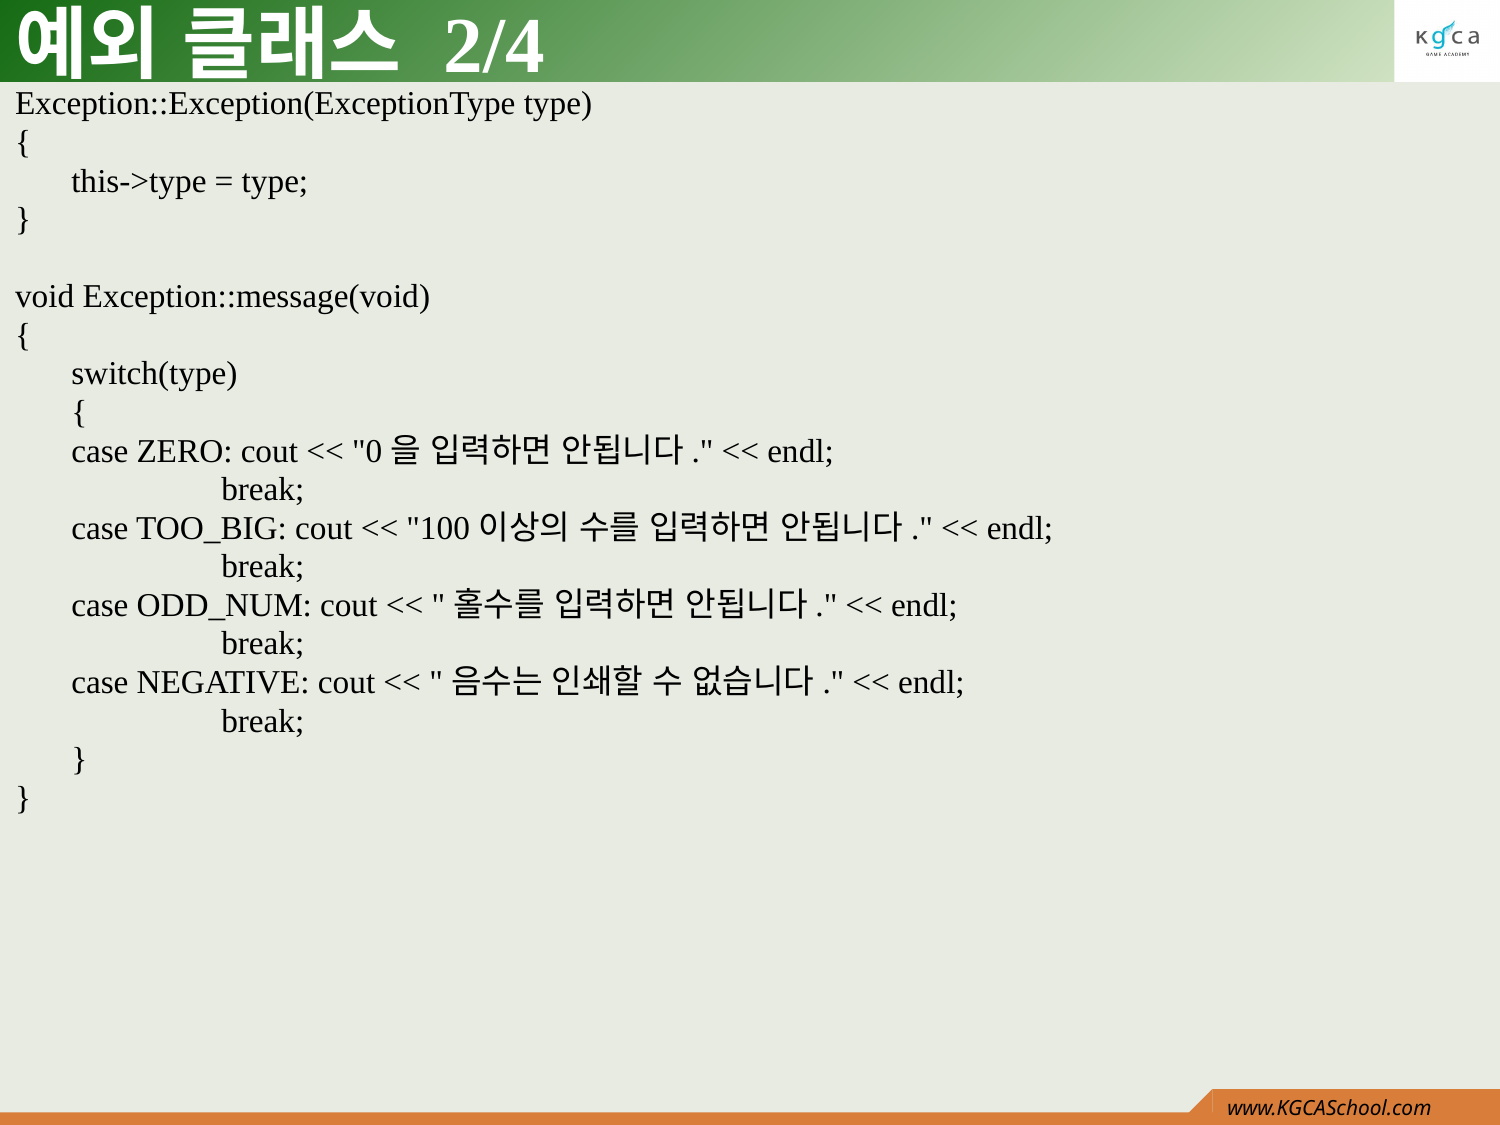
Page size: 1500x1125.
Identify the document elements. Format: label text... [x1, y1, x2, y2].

list Exception::Exception(ExceptionType type) { this->type = type; } void Exception::message(void) { switch(type) { case ZERO: cout << "0을 입력하면 안됩니다." << endl; break; case TOO_BIG: cout << "100이상의 수를 입력하면 안됩니다." << endl; break; case ODD_NUM: cout << "홀수를 입력하면 안됩니다." << endl; break; case NEGATIVE: cout << "음수는 인쇄할 수 없습니다." << endl; break; } } [0, 82, 1500, 1055]
title 예외 클래스 2/4 [0, 0, 1388, 82]
picture [1394, 0, 1500, 82]
